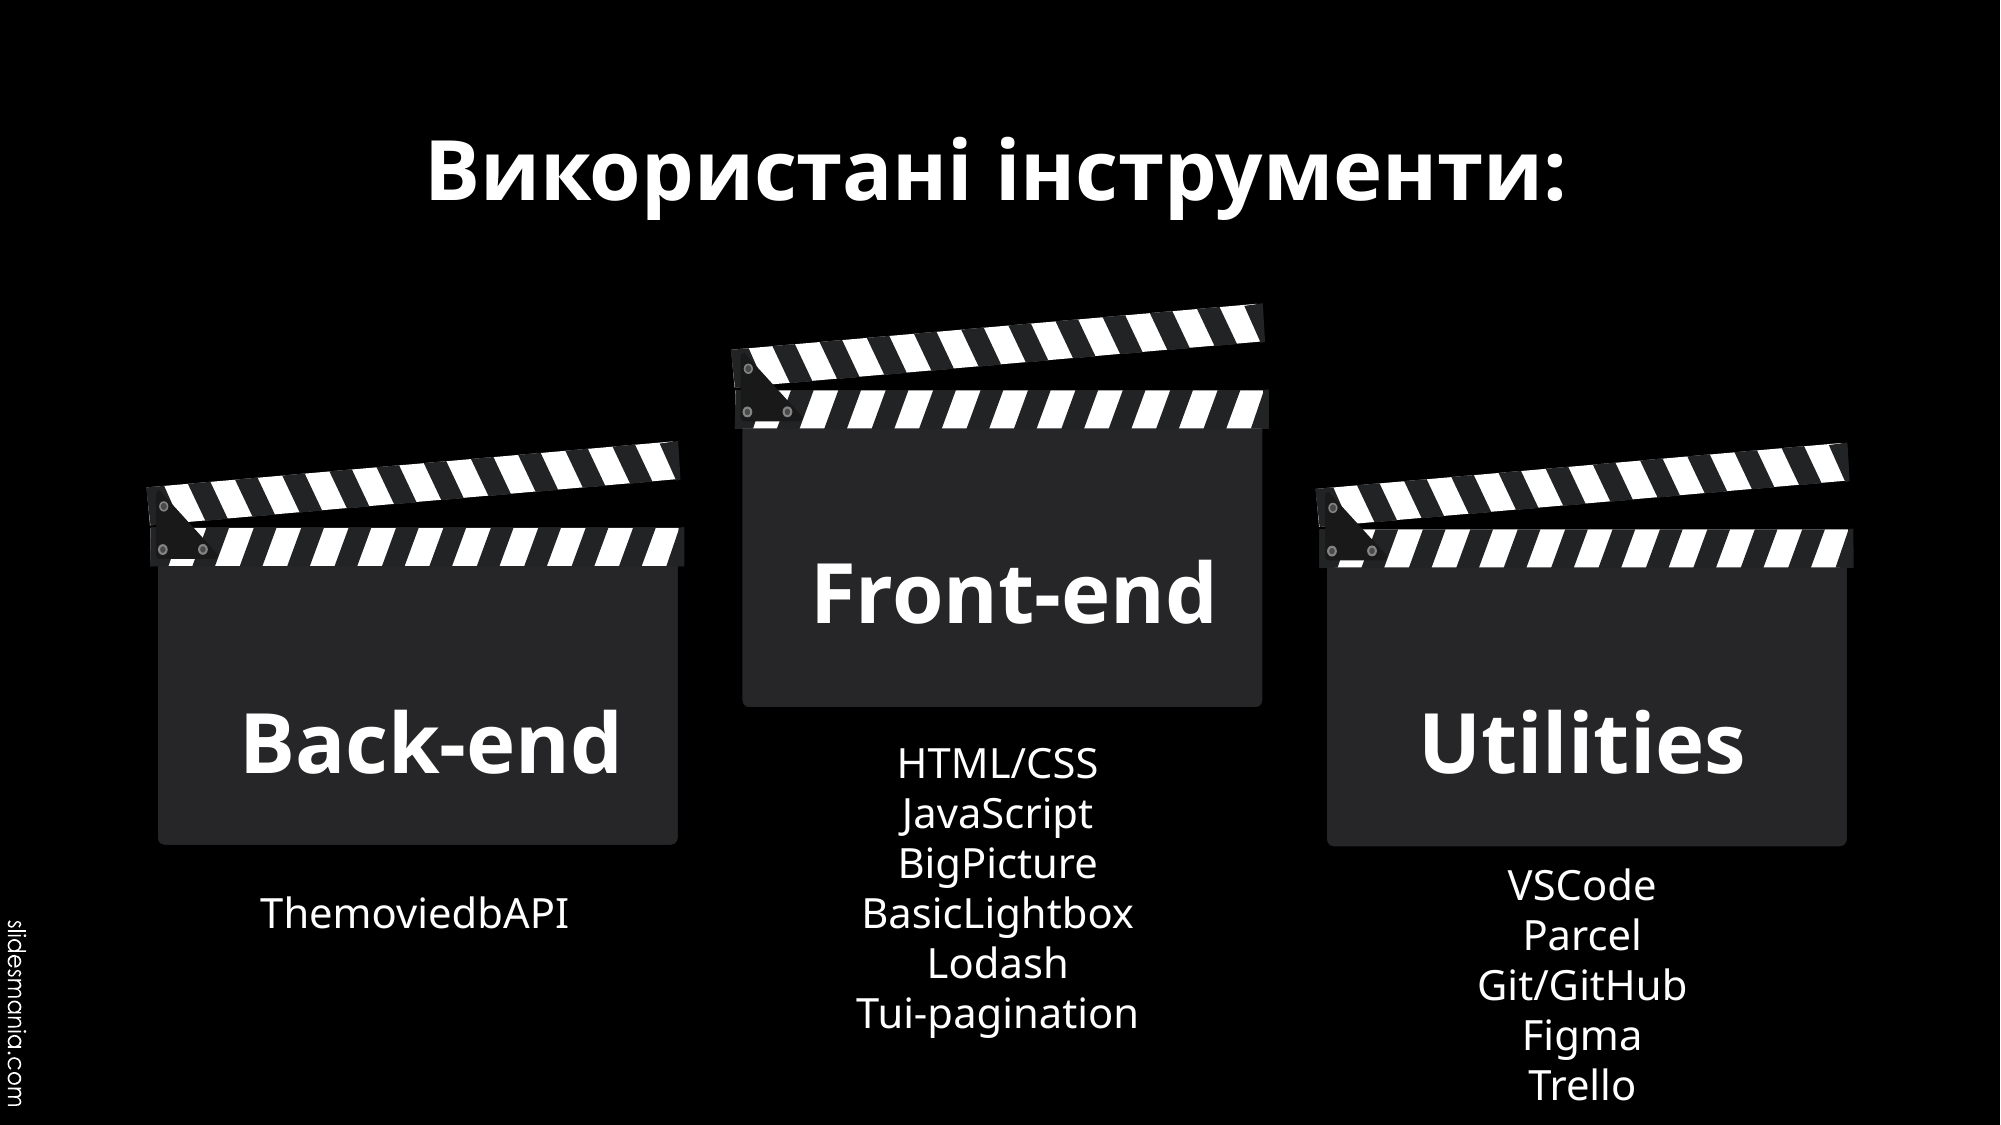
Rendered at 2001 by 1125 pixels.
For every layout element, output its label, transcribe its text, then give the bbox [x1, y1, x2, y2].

list VSCode Parcel Git/GitHub Figma Trello [1342, 838, 1823, 964]
title Front-end [771, 465, 1257, 661]
title Utilities [1356, 615, 1809, 811]
list HTML/CSS JavaScript BigPicture BasicLightbox Lodash Tui-pagination [771, 716, 1224, 1098]
title Back-end [188, 615, 674, 811]
title Використані інструменти: [117, 97, 1875, 223]
list ThemoviedbAPI [188, 866, 641, 1019]
